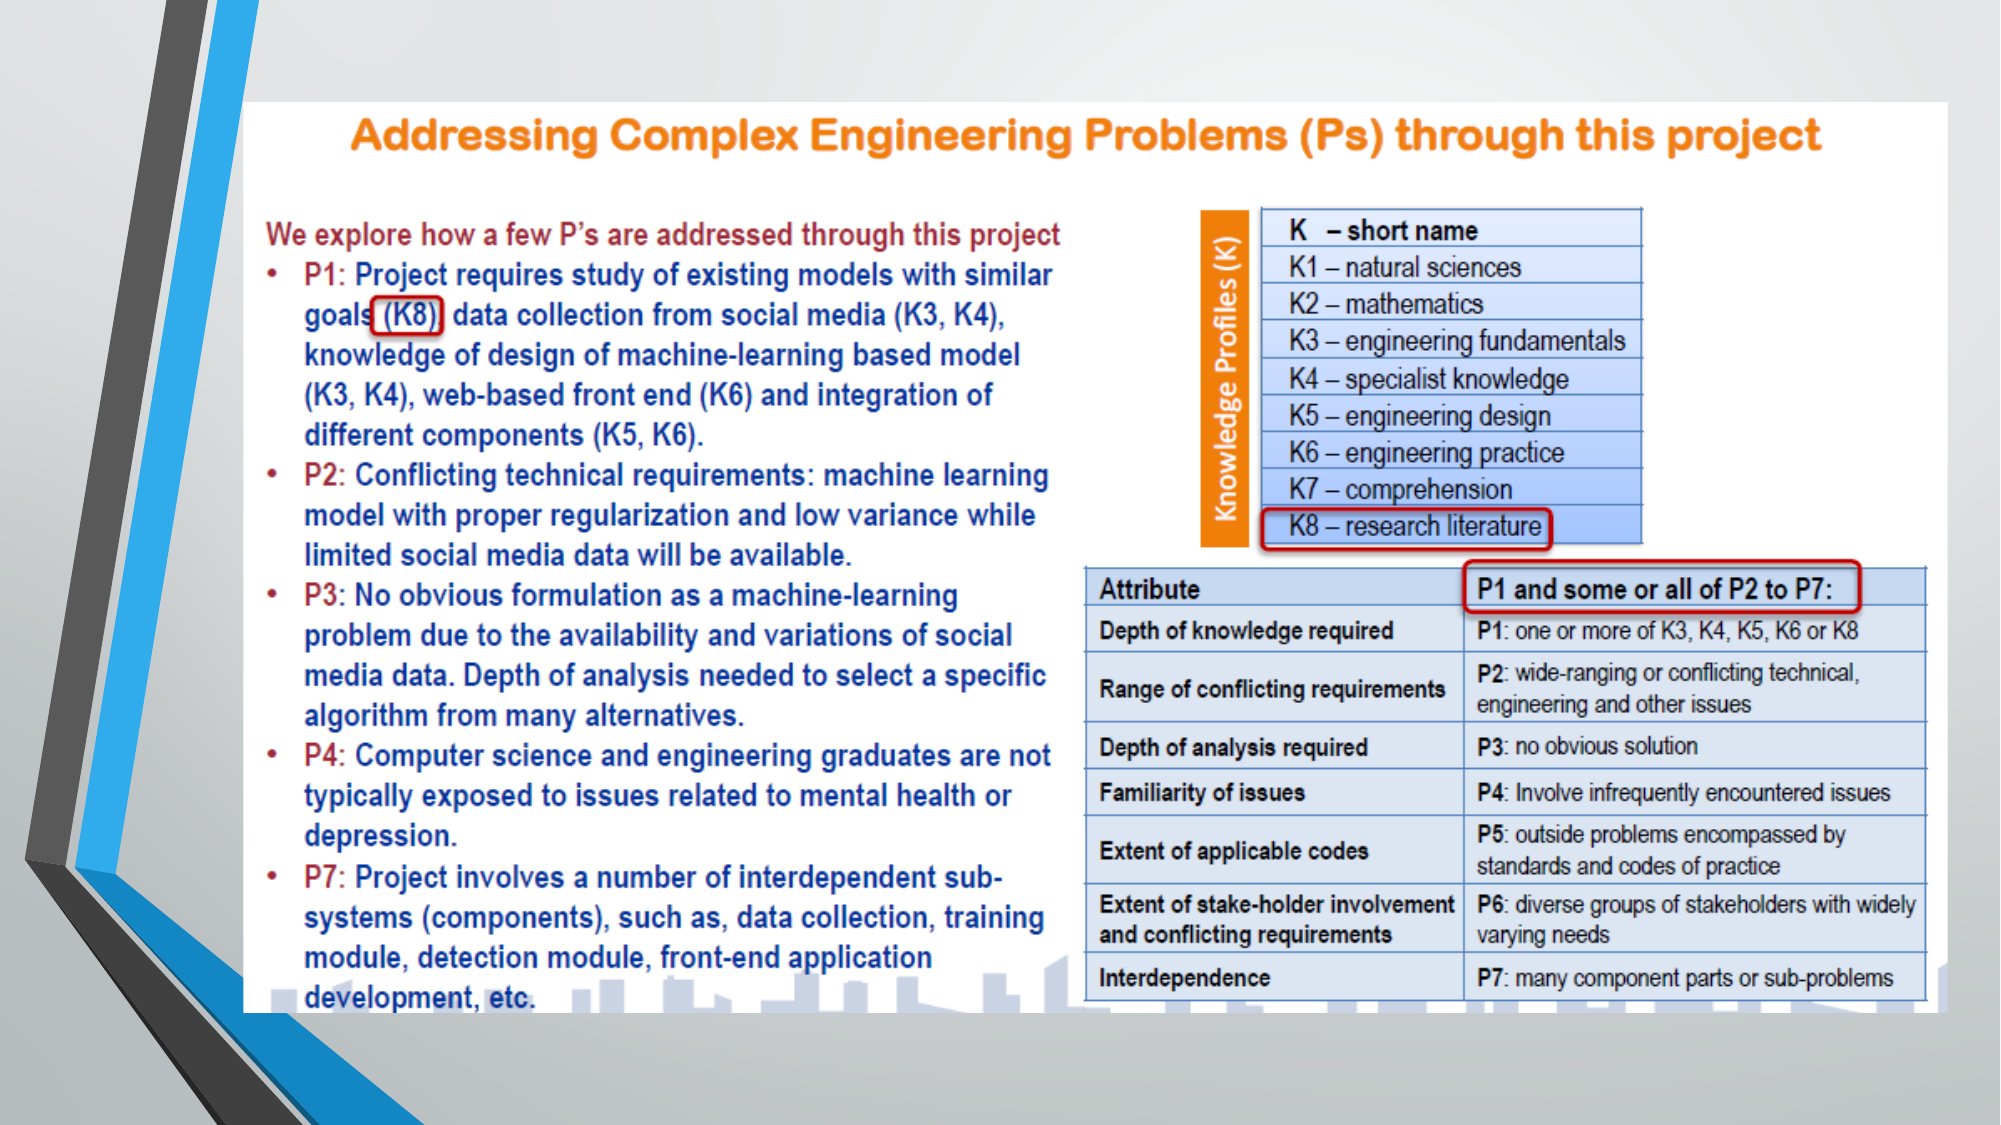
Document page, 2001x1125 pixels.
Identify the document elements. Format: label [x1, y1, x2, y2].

picture [243, 101, 1948, 1013]
